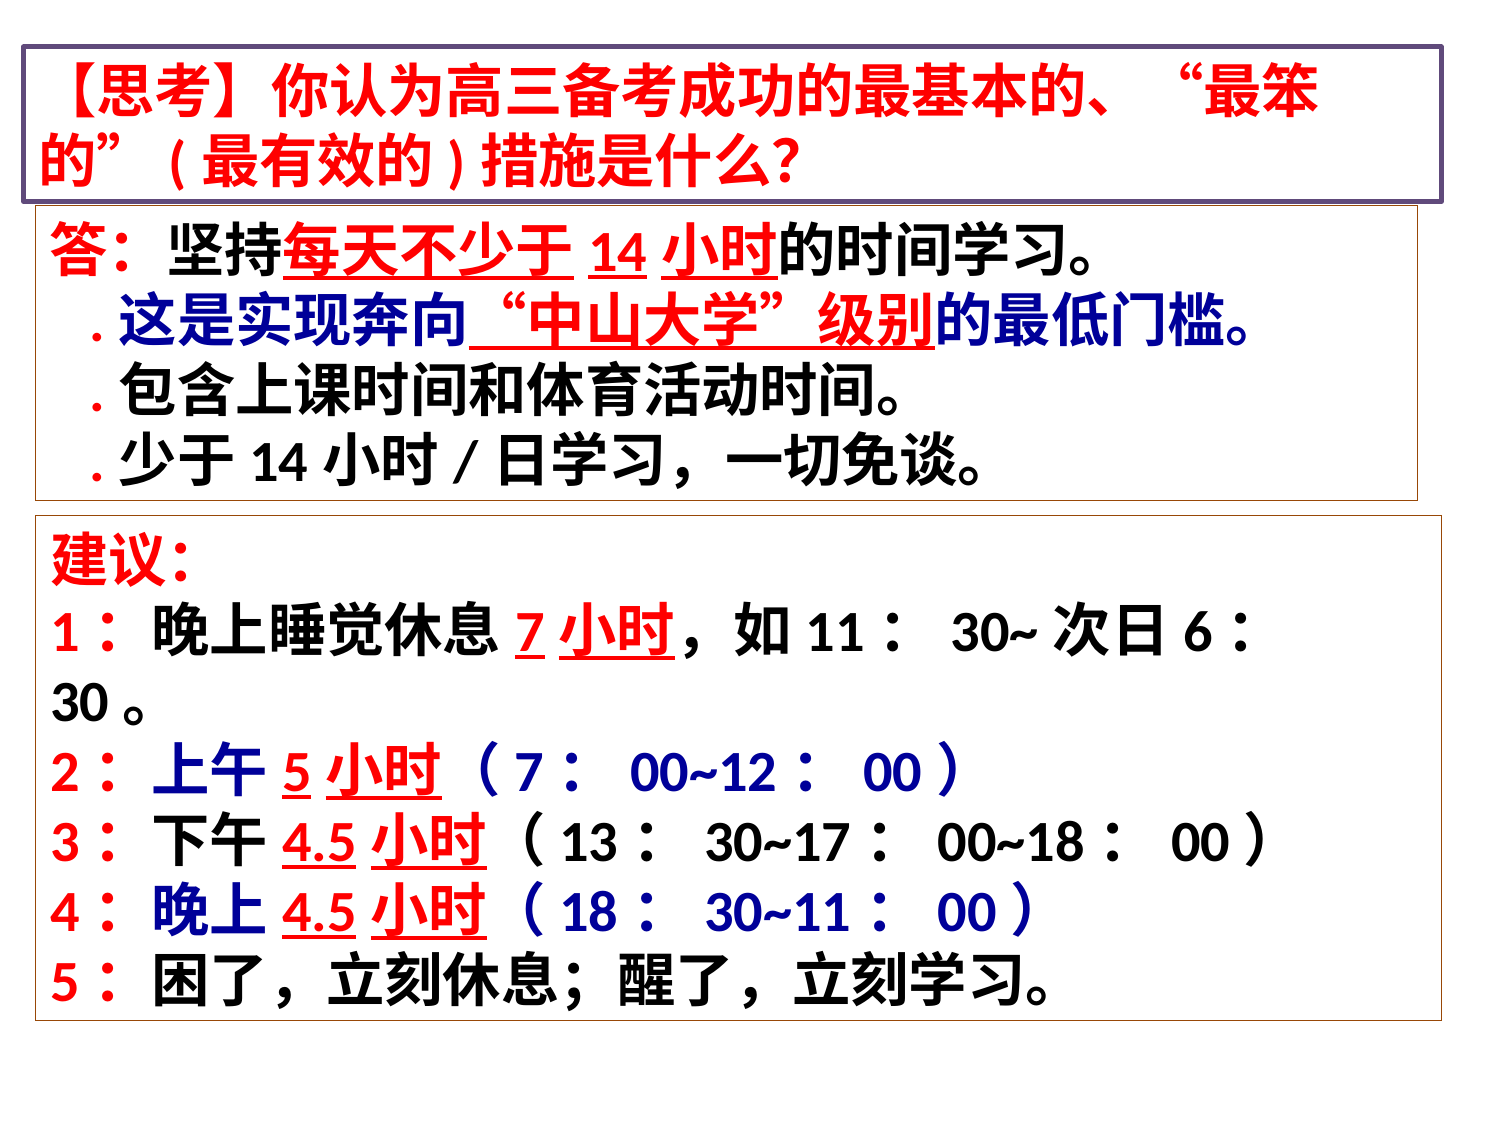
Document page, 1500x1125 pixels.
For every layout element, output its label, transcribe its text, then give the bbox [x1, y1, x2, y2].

text_box 建议： 1：晚上睡觉休息7小时，如11：30~次日6：30。 2：上午5小时（7：00~12：00） 3：下午4.5小时（13：30~17：00~18：00） 4：晚上4.5小时（18：30~11：00） 5：困了，立刻休息；醒了，立刻学习。 [35, 515, 1442, 1021]
text_box 答：坚持每天不少于14小时的时间学习。 .这是实现奔向“中山大学”级别的最低门槛。 .包含上课时间和体育活动时间。 .少于14小时/日学习，一切免谈。 [35, 205, 1418, 501]
text_box 【思考】你认为高三备考成功的最基本的、“最笨的”(最有效的)措施是什么？ [23, 46, 1442, 202]
